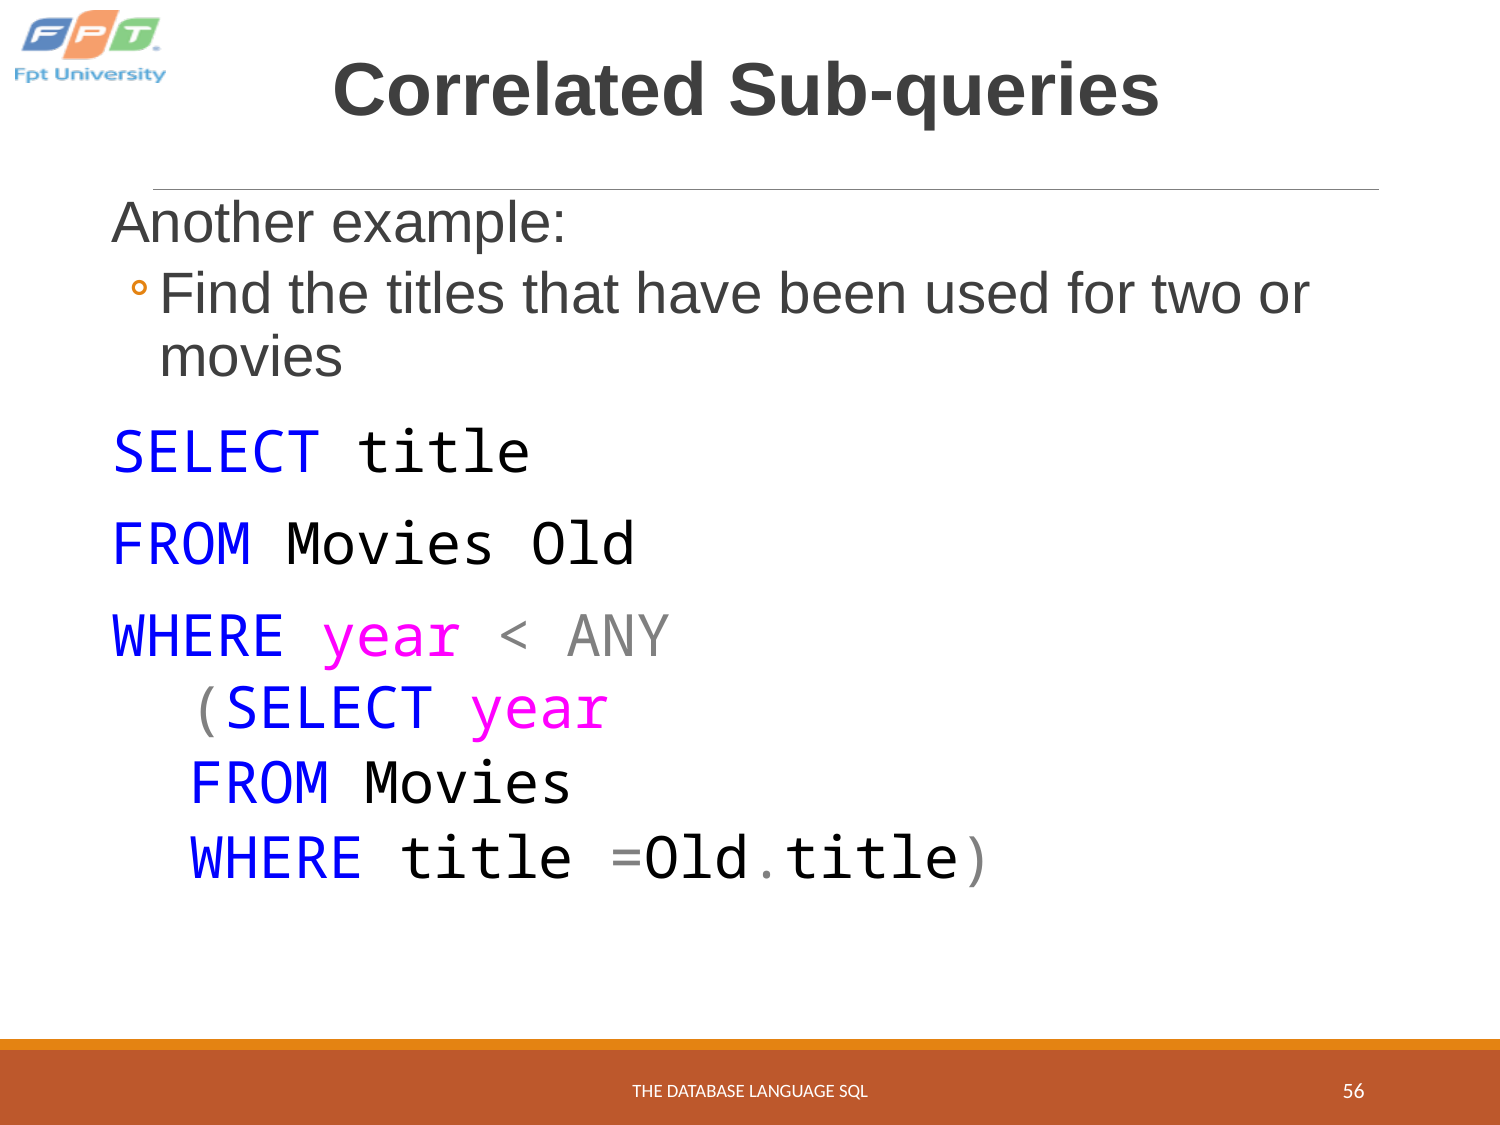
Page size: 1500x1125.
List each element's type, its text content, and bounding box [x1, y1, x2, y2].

list Another example: Find the titles that have been used for two or movies SELECT title FROM Movies Old WHERE year < ANY (SELECT year FROM Movies WHERE title =Old.title) [96, 185, 1399, 1017]
picture [15, 10, 166, 83]
footer THE DATABASE LANGUAGE SQL [453, 1059, 1047, 1120]
title Correlated Sub-queries [96, 47, 1399, 185]
slide_number ‹#› [1218, 1059, 1380, 1120]
